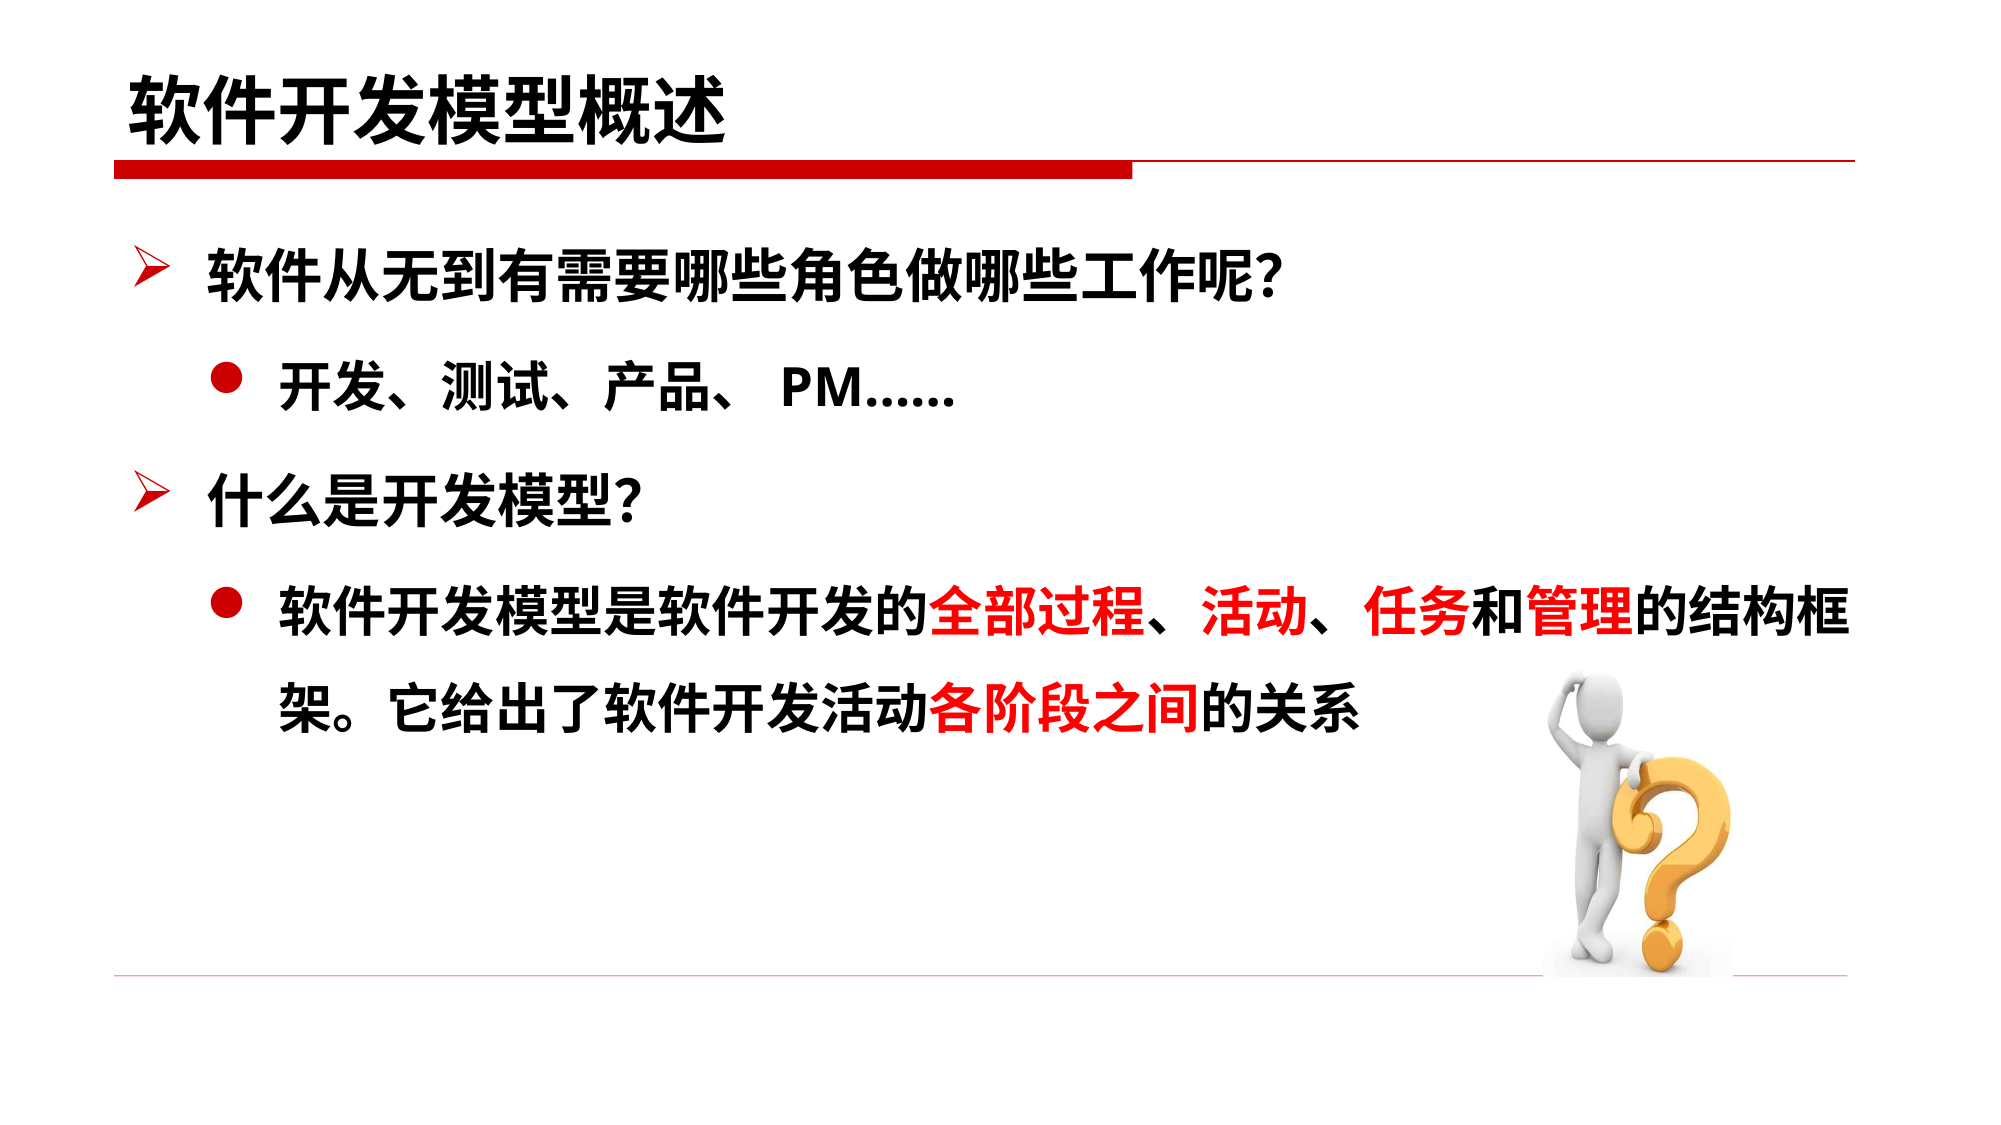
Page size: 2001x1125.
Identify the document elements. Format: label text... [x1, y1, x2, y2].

list 软件从无到有需要哪些角色做哪些工作呢？ 开发、测试、产品、PM…… 什么是开发模型？ 软件开发模型是软件开发的全部过程、活动、任务和管理的结构框架。它给出了软件开发活动各阶段之间的关系 [114, 196, 1945, 897]
title 软件开发模型概述 [112, 42, 1863, 161]
picture [1543, 668, 1733, 977]
